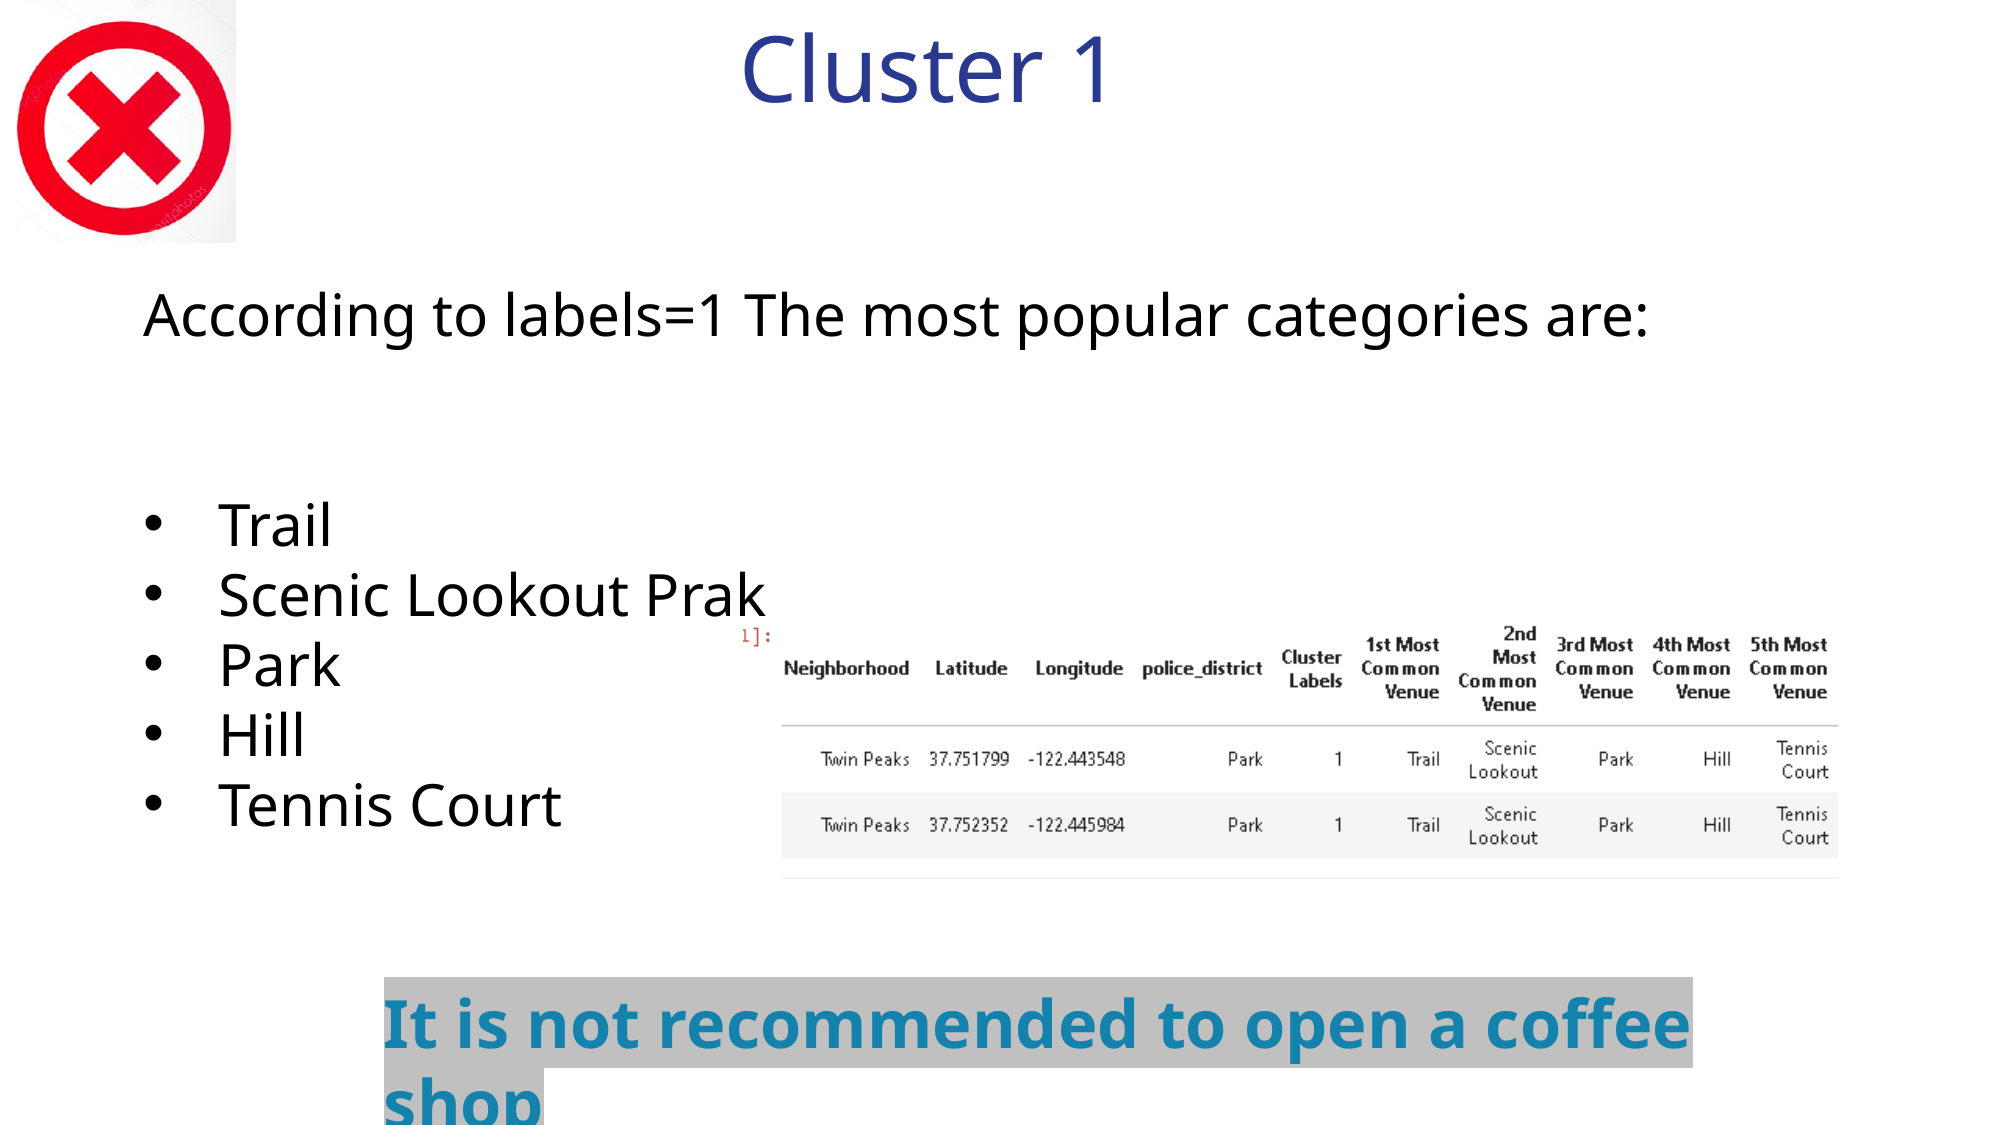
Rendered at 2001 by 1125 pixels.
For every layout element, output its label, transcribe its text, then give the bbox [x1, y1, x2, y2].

text_box Cluster 1 [258, 6, 1603, 91]
text_box It is not recommended to open a coffee shop [368, 966, 1869, 1125]
picture [743, 617, 1838, 880]
text_box Introduction [302, 48, 1648, 133]
picture [16, 0, 237, 243]
text_box According to labels=1 The most popular categories are: Trail Scenic Lookout Prak Park Hill Tennis Court [128, 270, 1869, 845]
